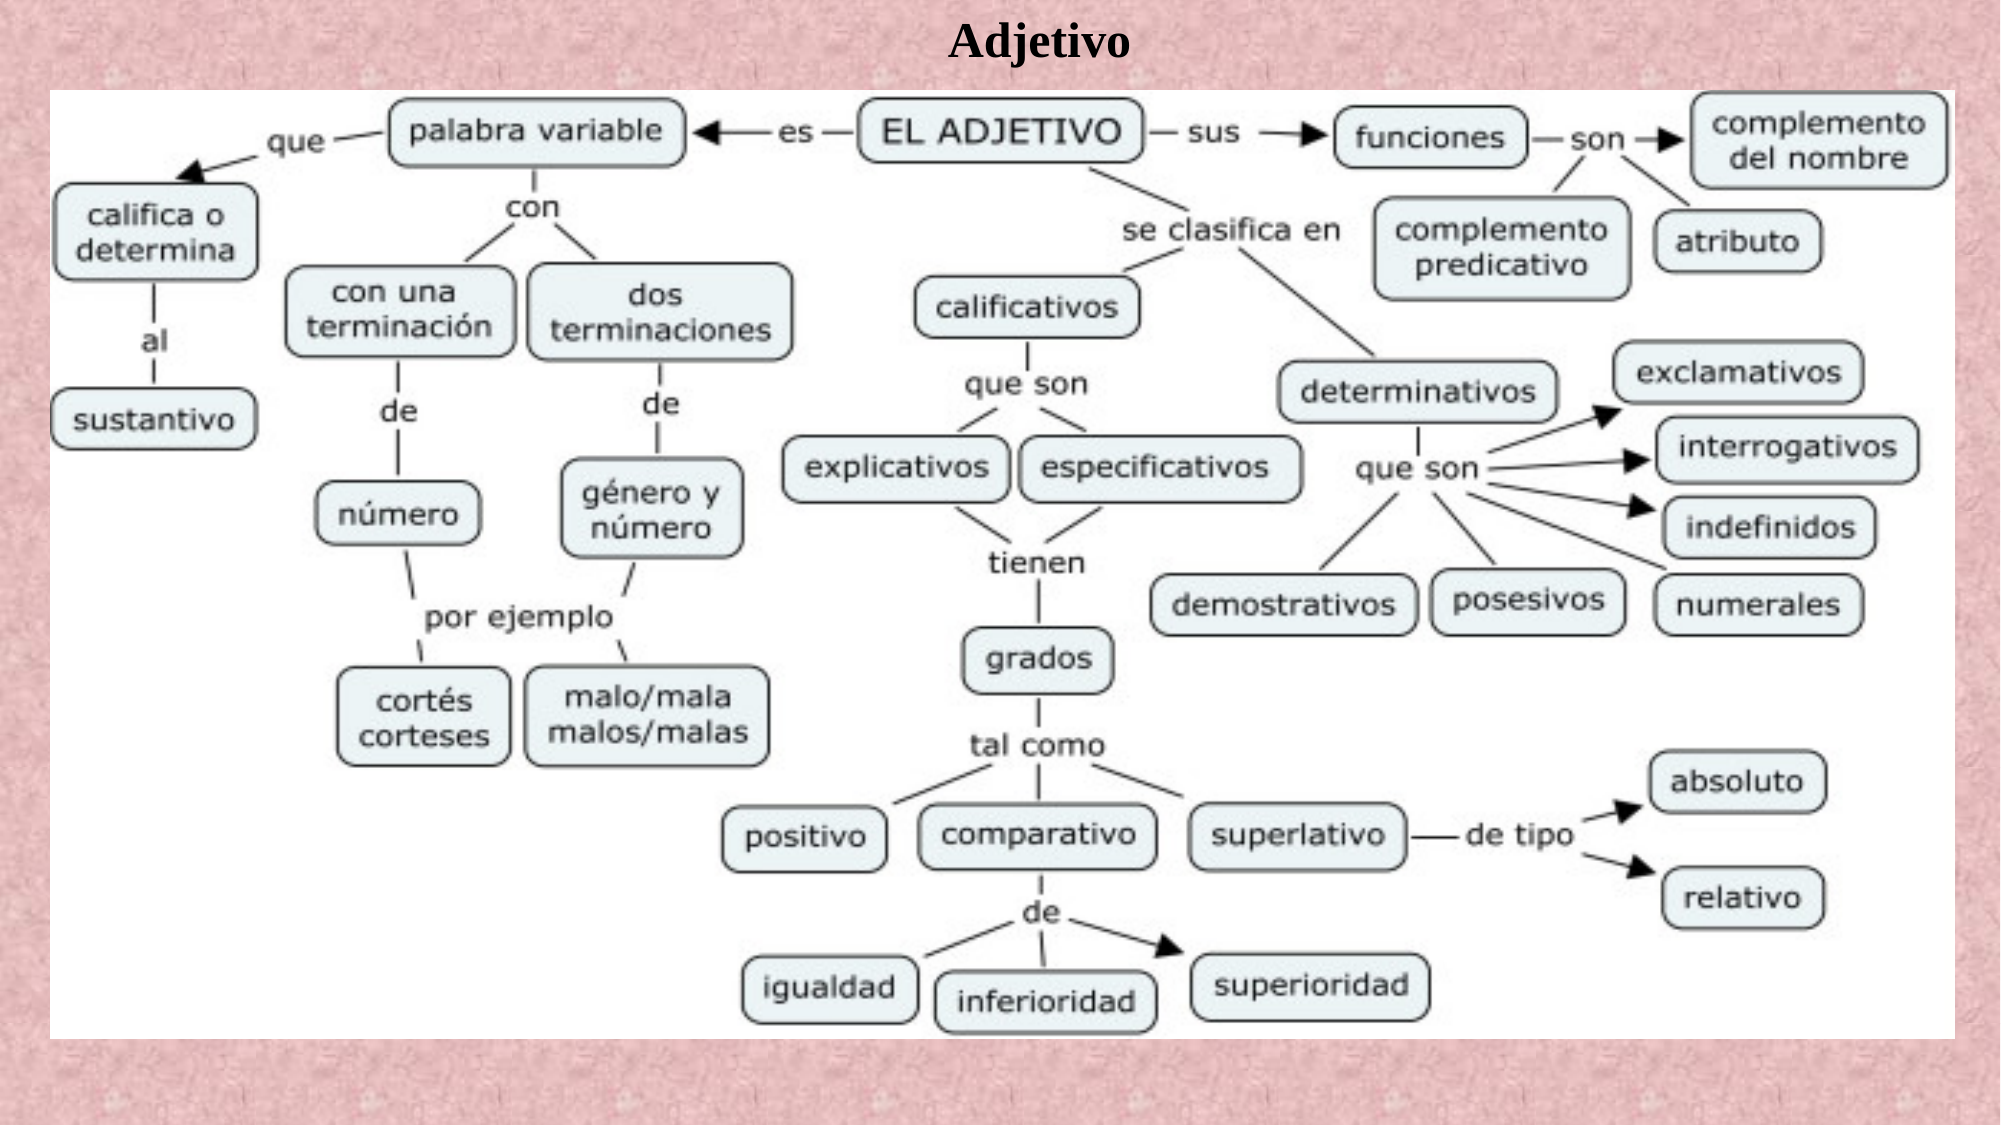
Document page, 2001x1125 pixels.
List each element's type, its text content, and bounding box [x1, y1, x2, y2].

text_box Adjetivo [113, 0, 1967, 300]
picture [0, 0, 2001, 1125]
